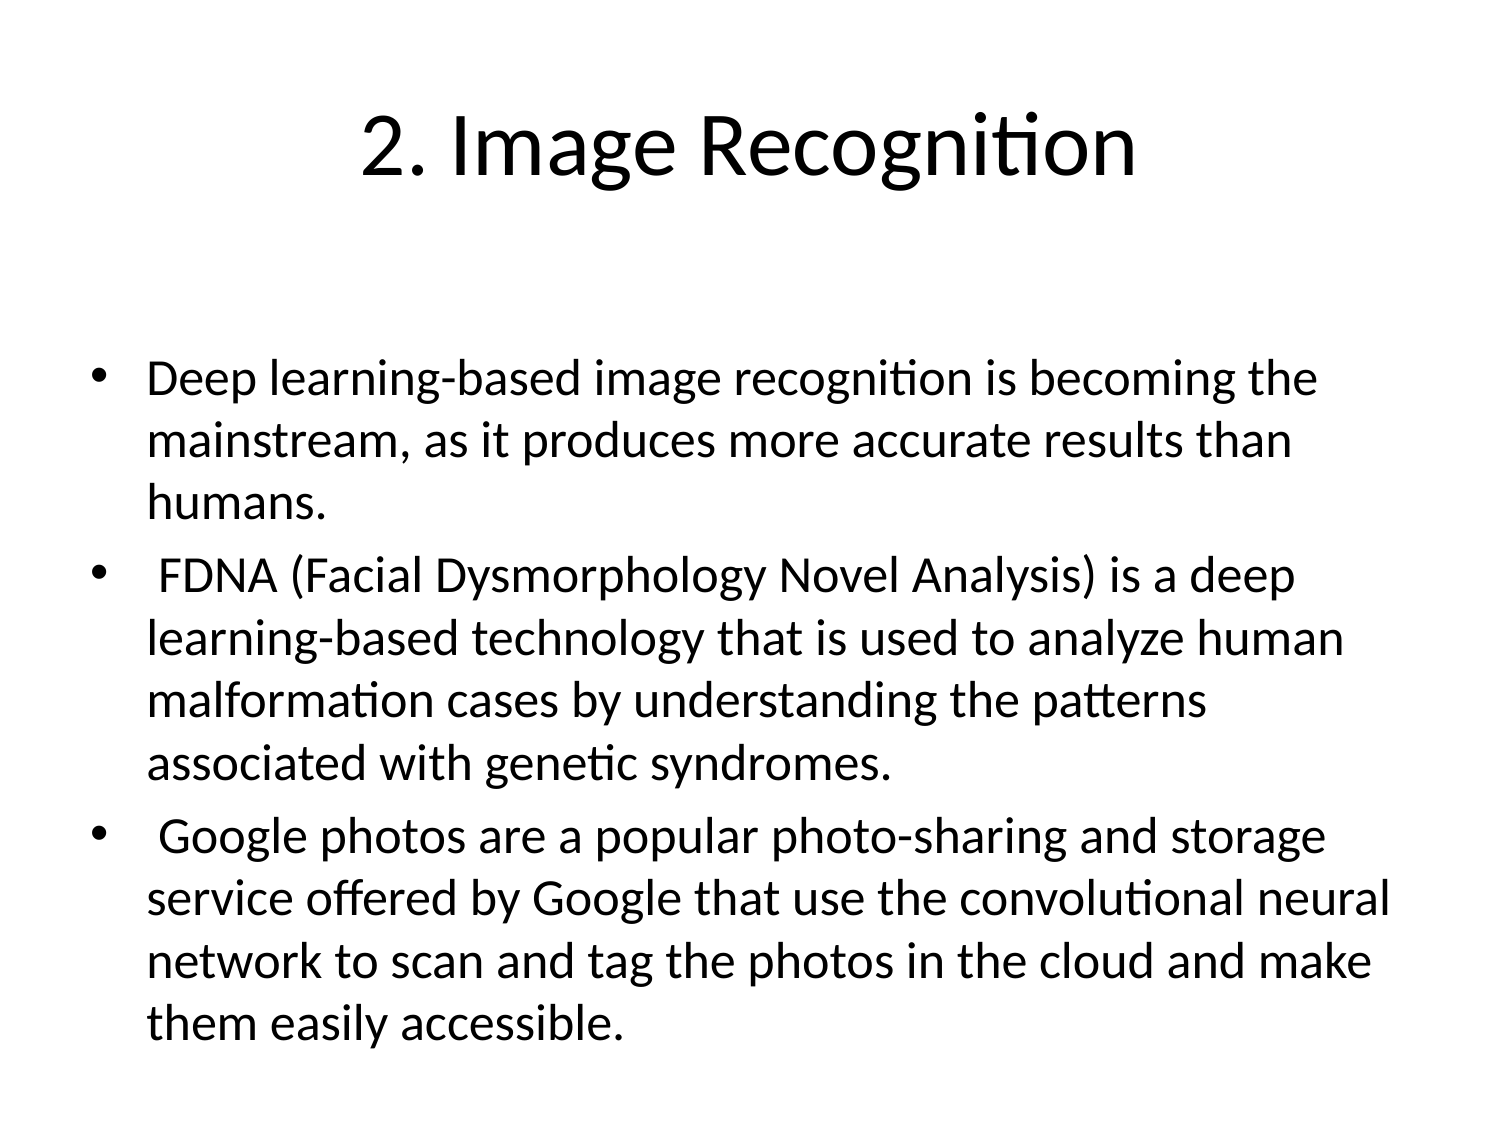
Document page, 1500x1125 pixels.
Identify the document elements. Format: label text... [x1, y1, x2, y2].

title 2. Image Recognition [75, 45, 1425, 233]
list Deep learning-based image recognition is becoming the mainstream, as it produces more accurate results than humans. FDNA (Facial Dysmorphology Novel Analysis) is a deep learning-based technology that is used to analyze human malformation cases by understanding the patterns associated with genetic syndromes. Google photos are a popular photo-sharing and storage service offered by Google that use the convolutional neural network to scan and tag the photos in the cloud and make them easily accessible. [75, 262, 1425, 1005]
